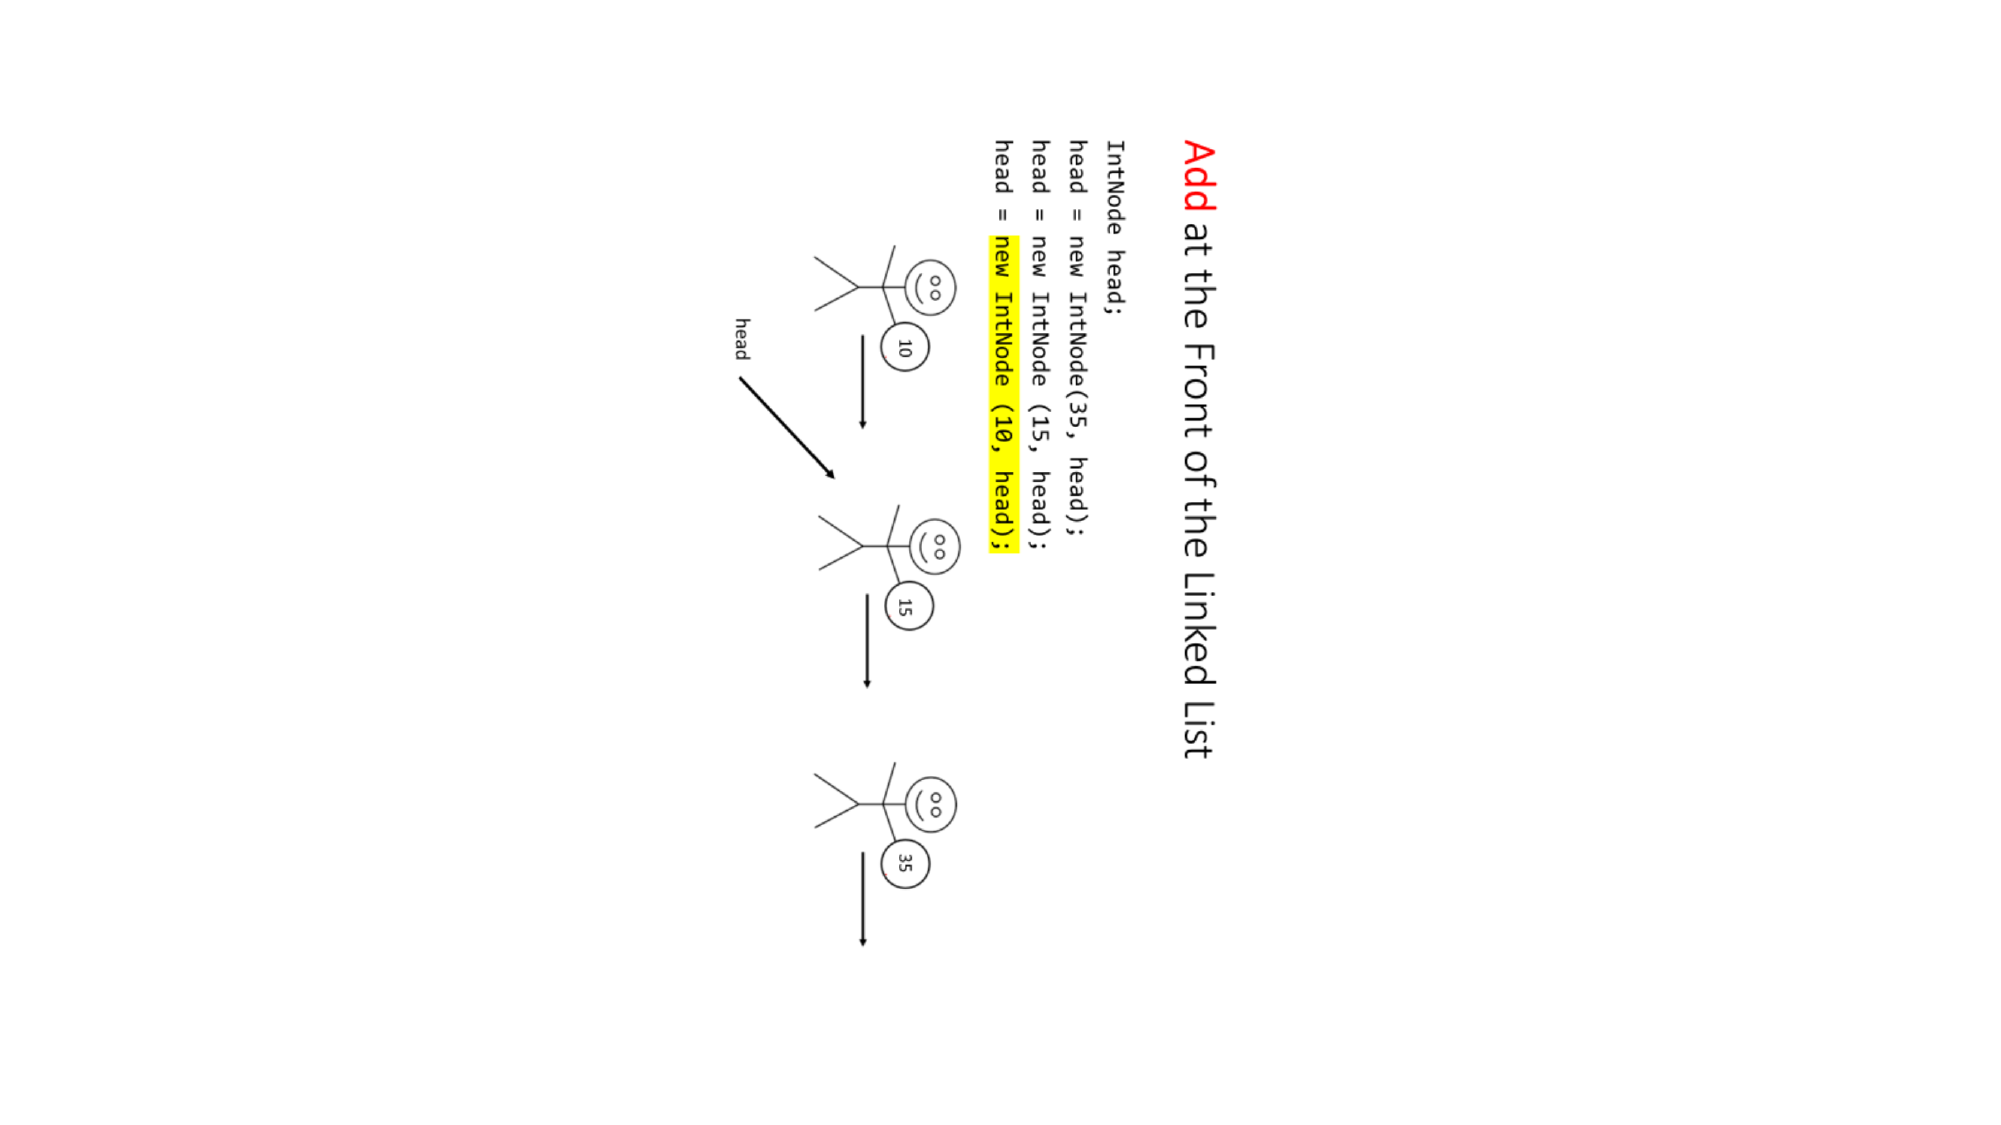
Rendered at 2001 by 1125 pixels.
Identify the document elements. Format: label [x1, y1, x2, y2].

picture [499, 64, 1501, 1063]
